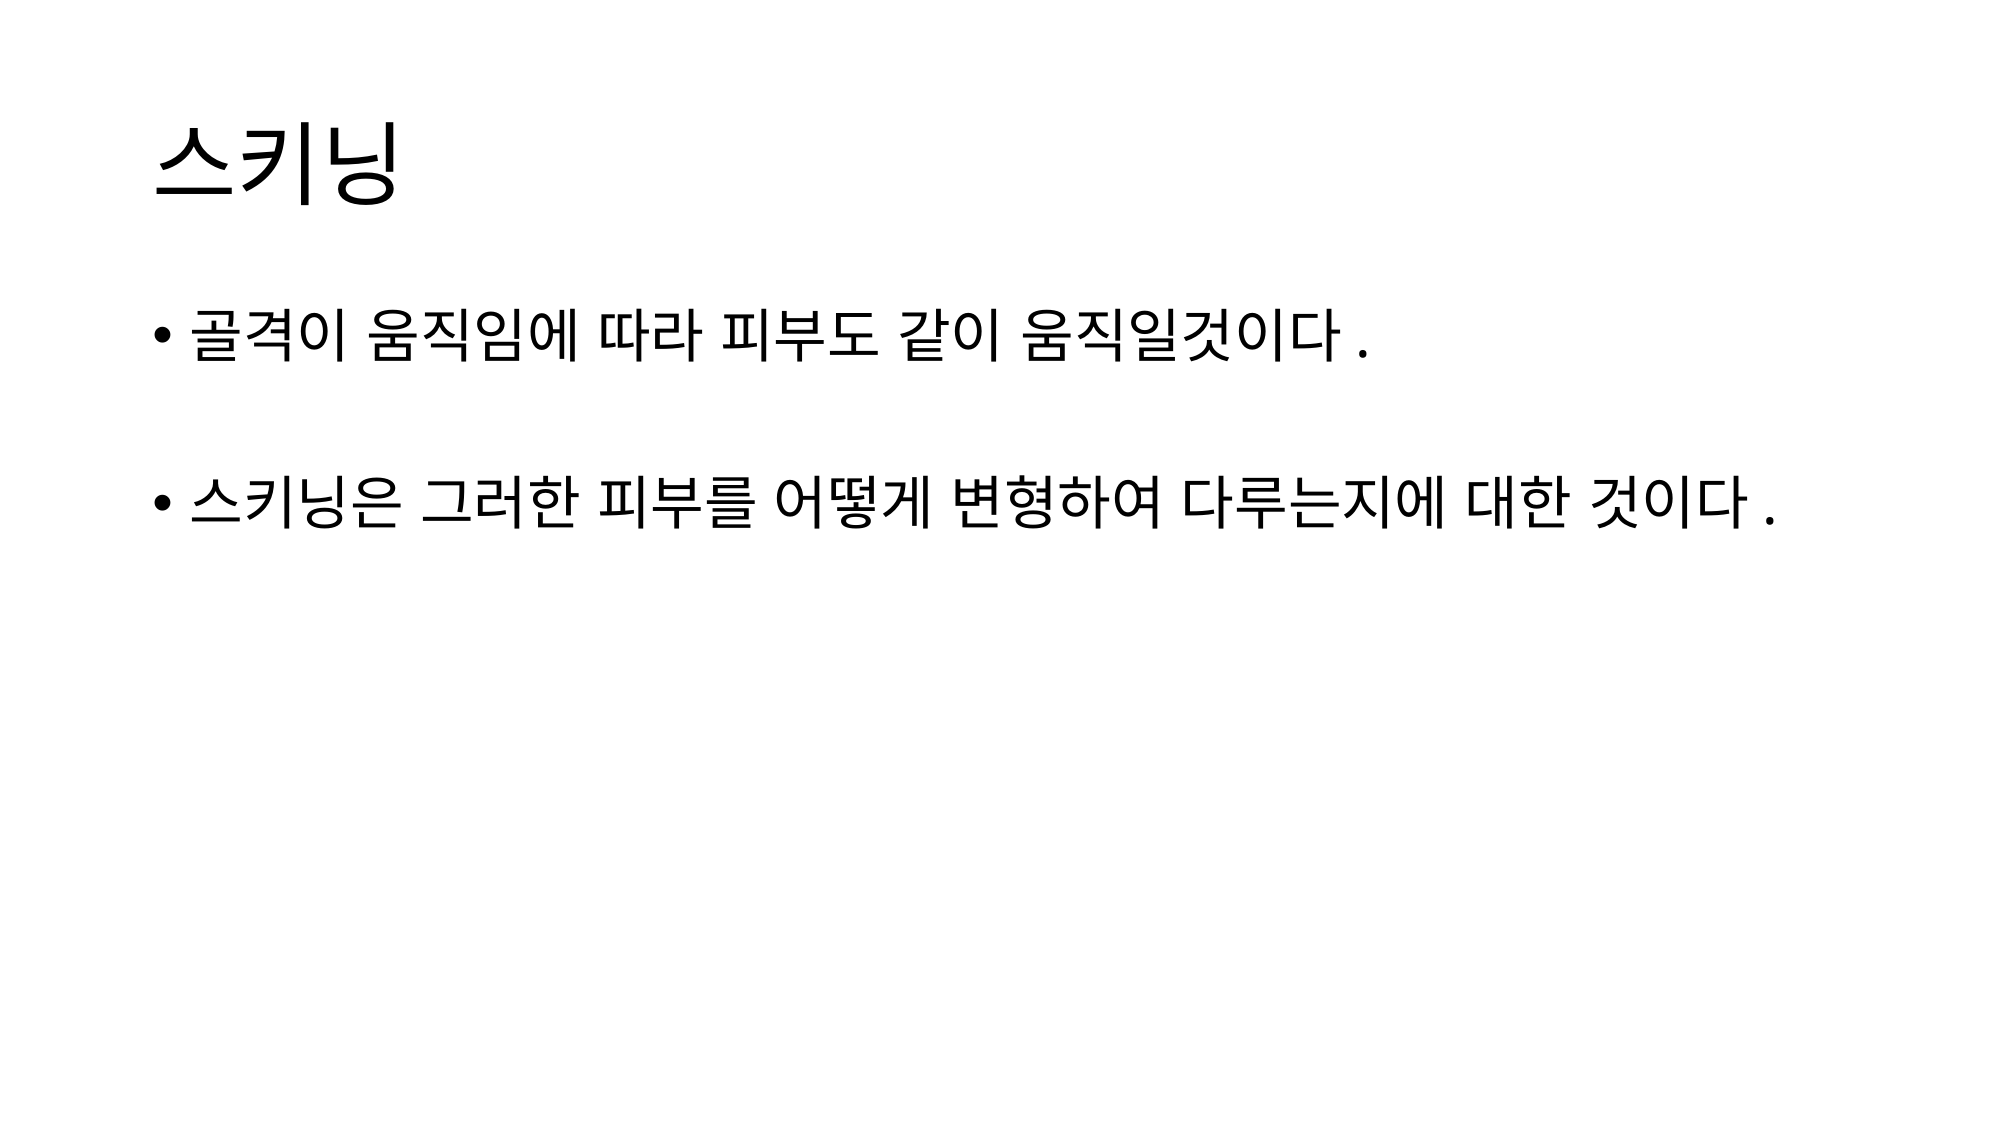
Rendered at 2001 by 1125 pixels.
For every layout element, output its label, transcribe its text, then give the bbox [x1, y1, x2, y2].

title 스키닝 [137, 59, 1863, 278]
list 골격이 움직임에 따라 피부도 같이 움직일것이다. 스키닝은 그러한 피부를 어떻게 변형하여 다루는지에 대한 것이다. [137, 299, 1863, 1014]
